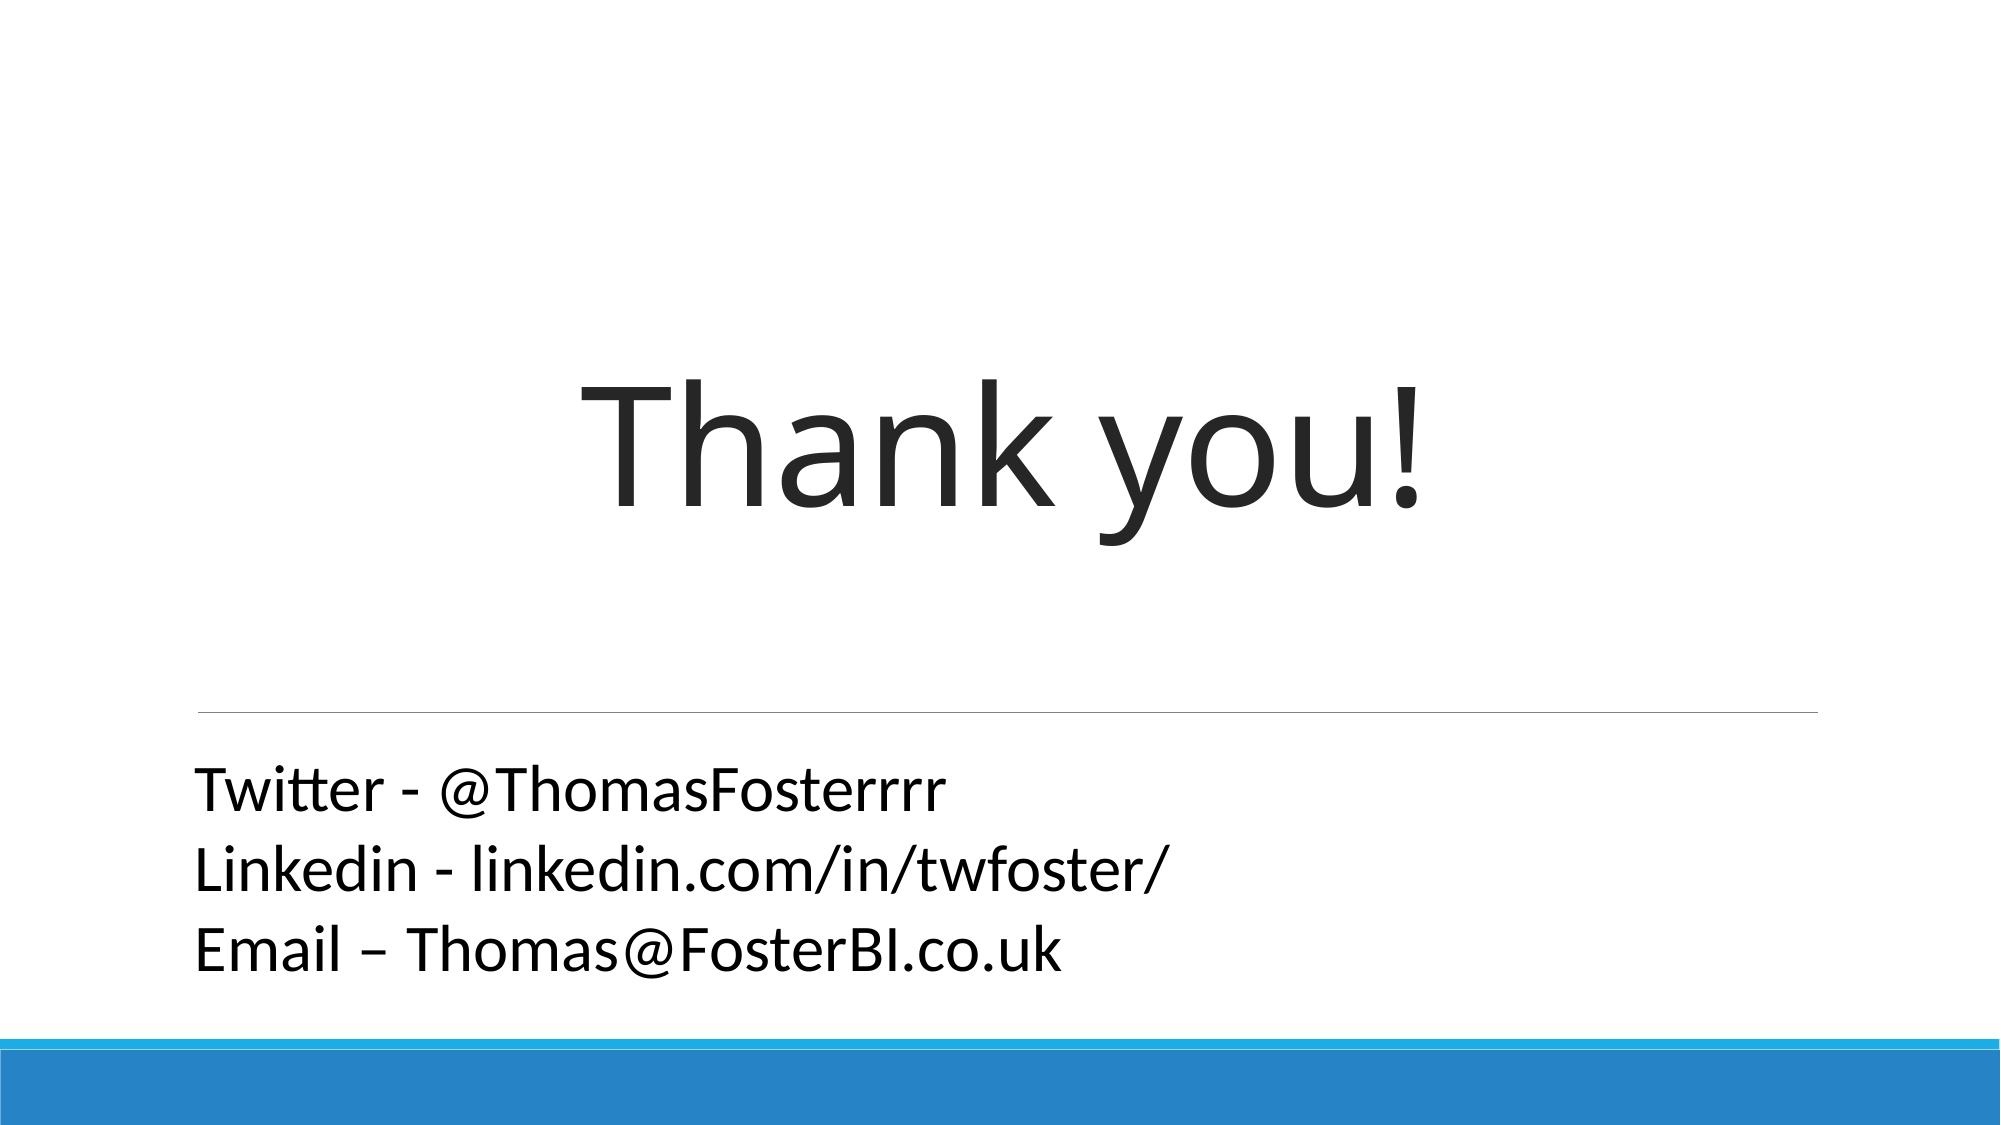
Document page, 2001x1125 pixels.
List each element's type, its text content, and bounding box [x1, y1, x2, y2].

text_box Twitter - @ThomasFosterrrr Linkedin - linkedin.com/in/twfoster/ Email – Thomas@FosterBI.co.uk [179, 737, 1830, 993]
title Thank you! [180, 360, 1830, 548]
